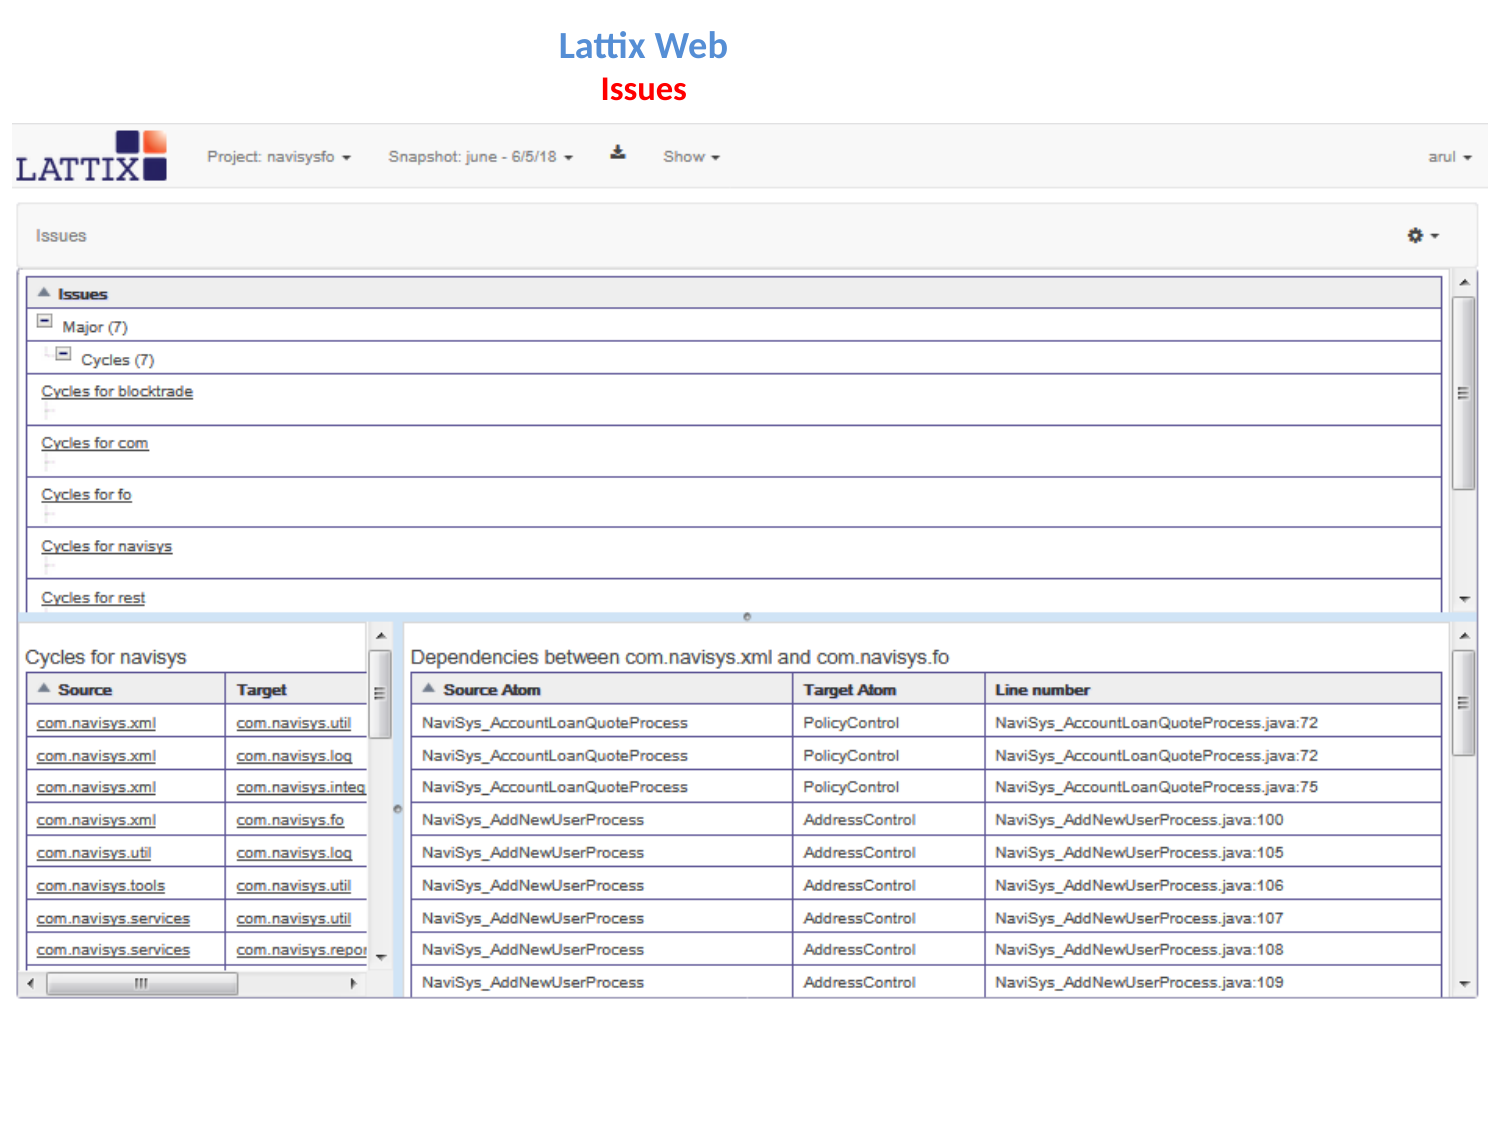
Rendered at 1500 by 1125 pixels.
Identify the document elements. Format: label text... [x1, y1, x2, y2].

picture [12, 123, 1488, 1002]
title Lattix Web Issues [137, 12, 1150, 116]
